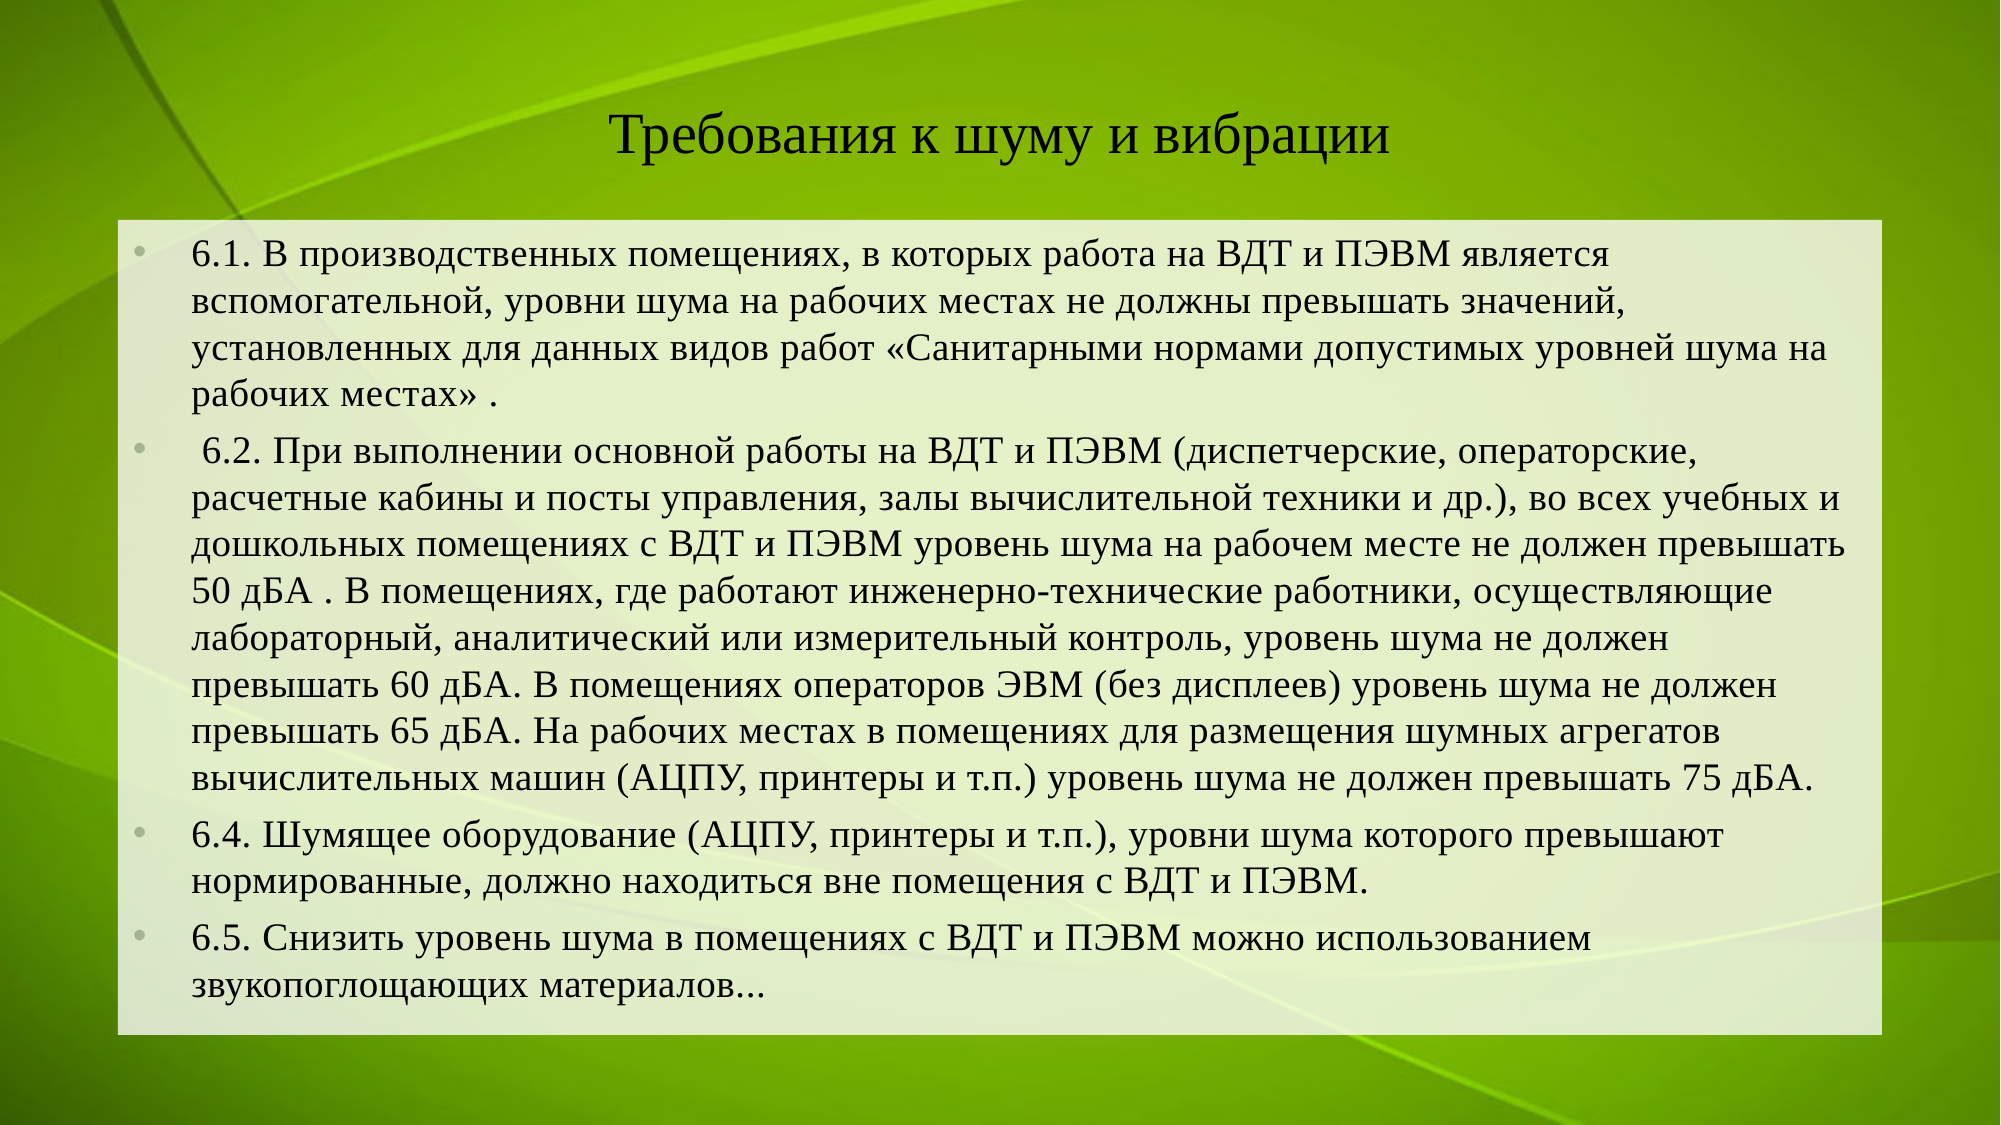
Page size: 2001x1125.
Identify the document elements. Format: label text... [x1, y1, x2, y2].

title Требования к шуму и вибрации [117, 30, 1882, 173]
list 6.1. В производственных помещениях, в которых работа на ВДТ и ПЭВМ является вспомогательной, уровни шума на рабочих местах не должны превышать значений, установленных для данных видов работ «Санитарными нормами допустимых уровней шума на рабочих местах» . 6.2. При выполнении основной работы на ВДТ и ПЭВМ (диспетчерские, операторские, расчетные кабины и посты управления, залы вычислительной техники и др.), во всех учебных и дошкольных помещениях с ВДТ и ПЭВМ уровень шума на рабочем месте не должен превышать 50 дБА . В помещениях, где работают инженерно-технические работники, осуществляющие лабораторный, аналитический или измерительный контроль, уровень шума не должен превышать 60 дБА. В помещениях операторов ЭВМ (без дисплеев) уровень шума не должен превышать 65 дБА. На рабочих местах в помещениях для размещения шумных агрегатов вычислительных машин (АЦПУ, принтеры и т.п.) уровень шума не должен превышать 75 дБА. 6.4. Шумящее оборудование (АЦПУ, принтеры и т.п.), уровни шума которого превышают нормированные, должно находиться вне помещения с ВДТ и ПЭВМ. 6.5. Снизить уровень шума в помещениях с ВДТ и ПЭВМ можно использованием звукопоглощающих материалов... [117, 219, 1882, 1035]
picture [0, 0, 2001, 1125]
